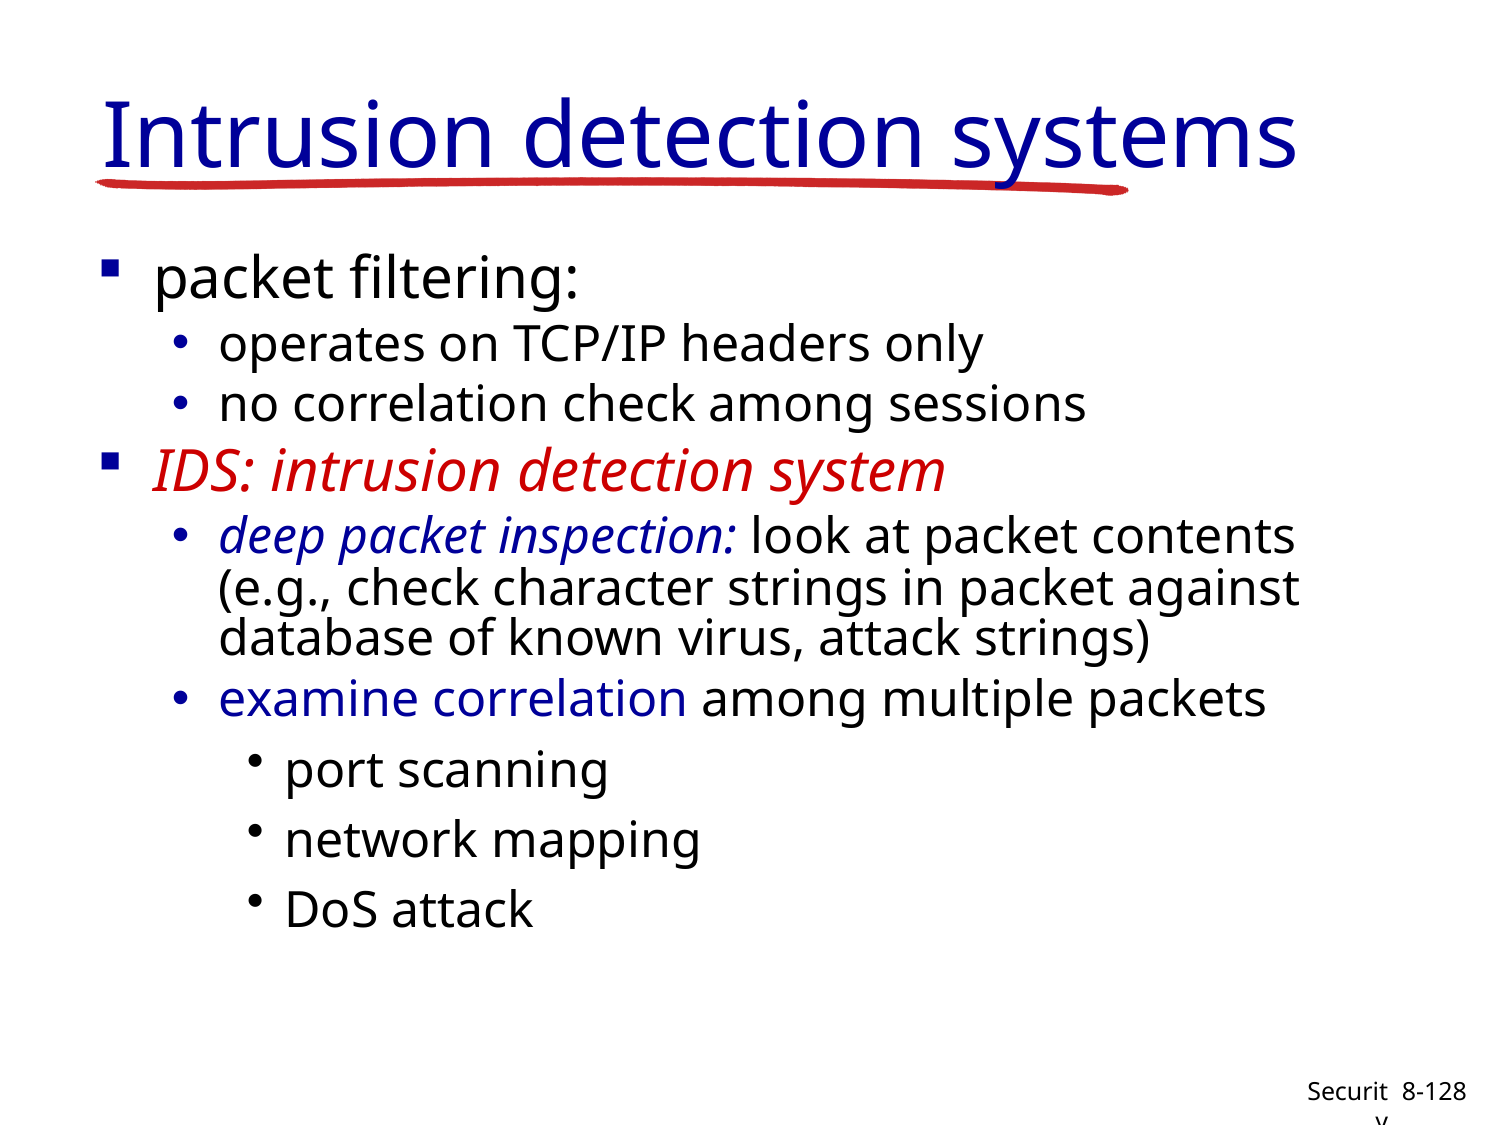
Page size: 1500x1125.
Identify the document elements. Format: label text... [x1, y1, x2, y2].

text_box 8-128 [1387, 1068, 1500, 1113]
title Intrusion detection systems [87, 37, 1363, 225]
picture [90, 171, 1142, 201]
footer Security [1284, 1067, 1403, 1110]
list packet filtering: operates on TCP/IP headers only no correlation check among sessions IDS: intrusion detection system deep packet inspection: look at packet contents (e.g., check character strings in packet against database of known virus, attack strings) examine correlation among multiple packets port scanning network mapping DoS attack [81, 243, 1357, 1043]
